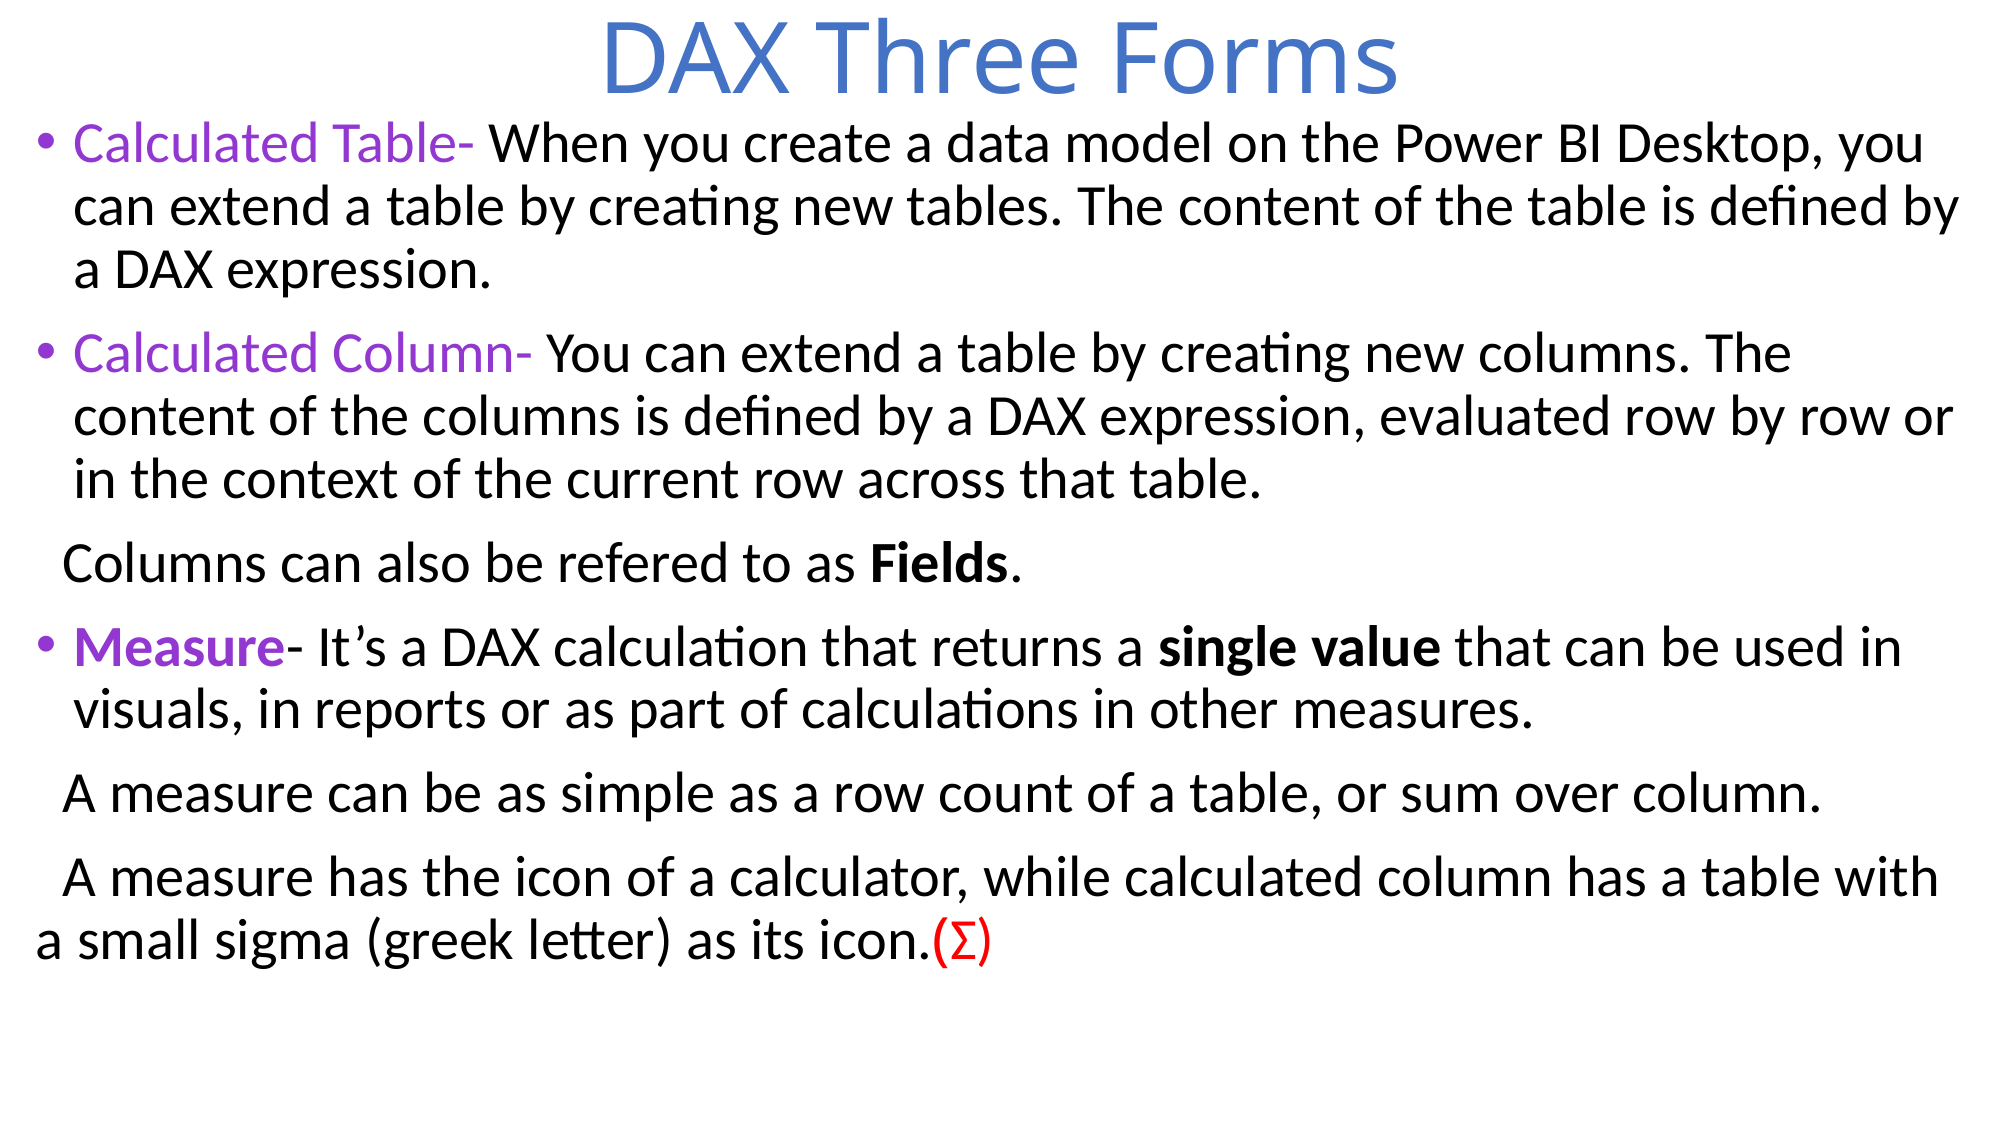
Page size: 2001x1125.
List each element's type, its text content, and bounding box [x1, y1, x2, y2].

list Calculated Table- When you create a data model on the Power BI Desktop, you can extend a table by creating new tables. The content of the table is defined by a DAX expression. Calculated Column- You can extend a table by creating new columns. The content of the columns is defined by a DAX expression, evaluated row by row or in the context of the current row across that table. Columns can also be refered to as Fields. Measure- It’s a DAX calculation that returns a single value that can be used in visuals, in reports or as part of calculations in other measures. A measure can be as simple as a row count of a table, or sum over column. A measure has the icon of a calculator, while calculated column has a table with a small sigma (greek letter) as its icon.(Ʃ) [20, 104, 1989, 1113]
title DAX Three Forms [137, 0, 1863, 104]
